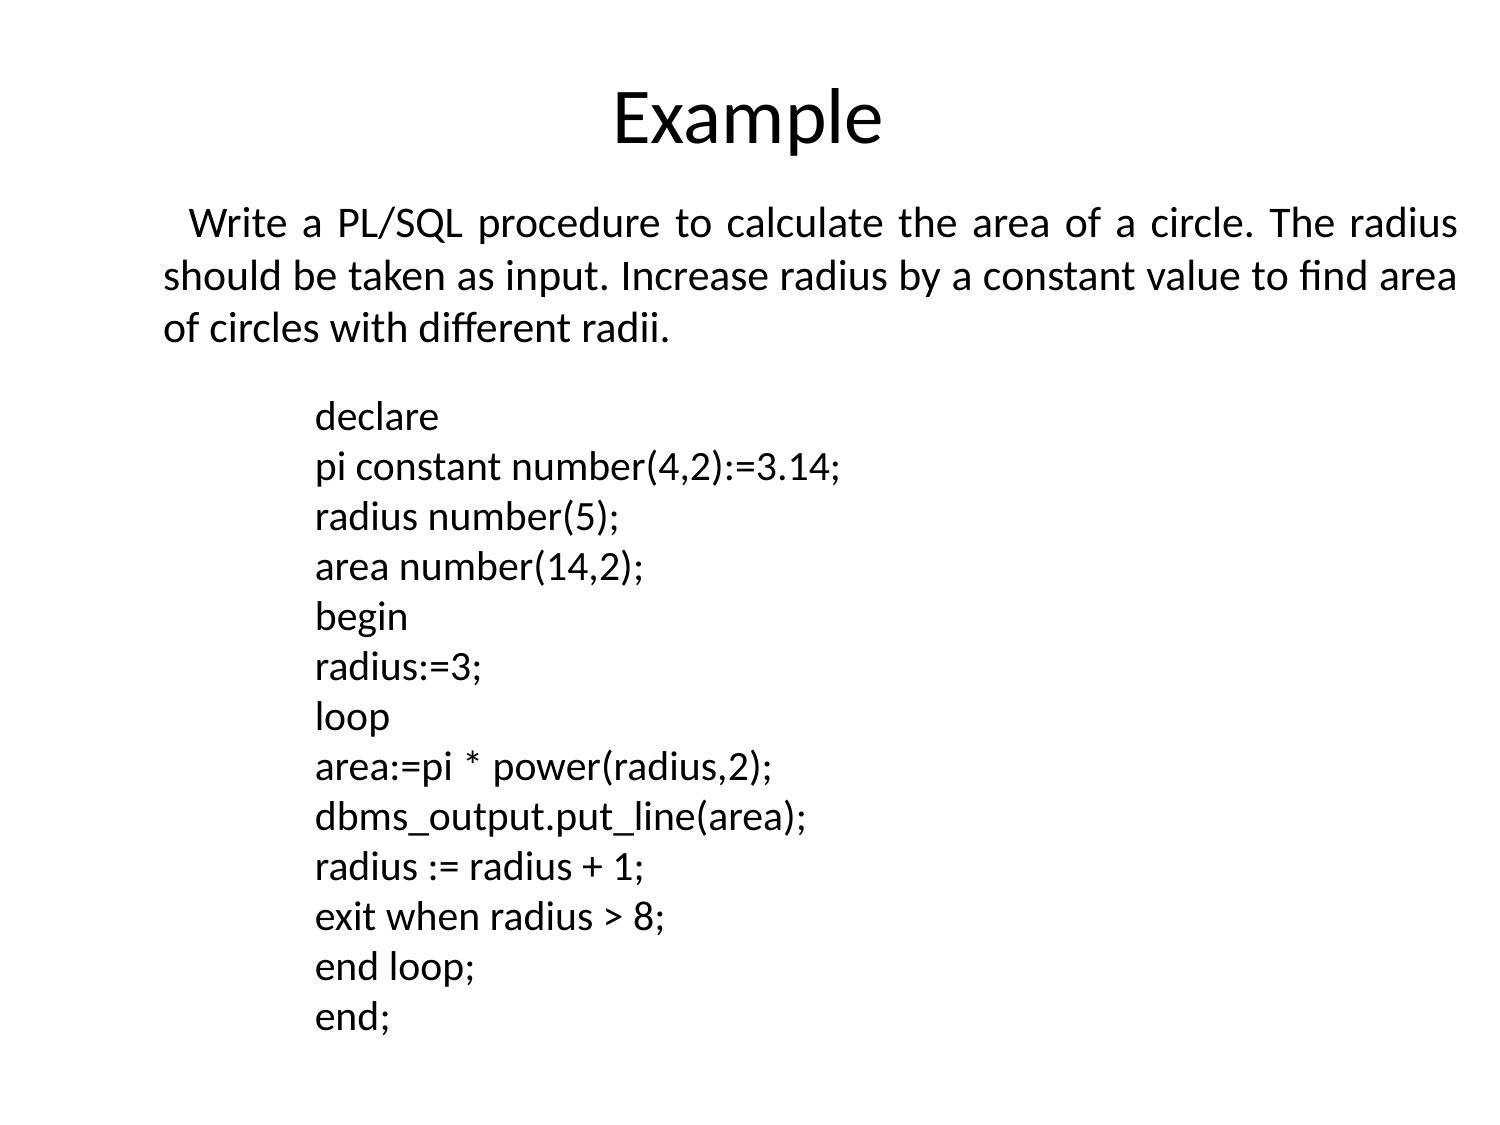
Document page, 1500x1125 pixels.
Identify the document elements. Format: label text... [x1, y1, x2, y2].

text_box declare pi constant number(4,2):=3.14; radius number(5); area number(14,2); begin radius:=3; loop area:=pi * power(radius,2); dbms_output.put_line(area); radius := radius + 1; exit when radius > 8; end loop; end; [299, 381, 1188, 1125]
title Example [26, 50, 1471, 125]
text_box Write a PL/SQL procedure to calculate the area of a circle. The radius should be taken as input. Increase radius by a constant value to find area of circles with different radii. [26, 125, 1474, 375]
